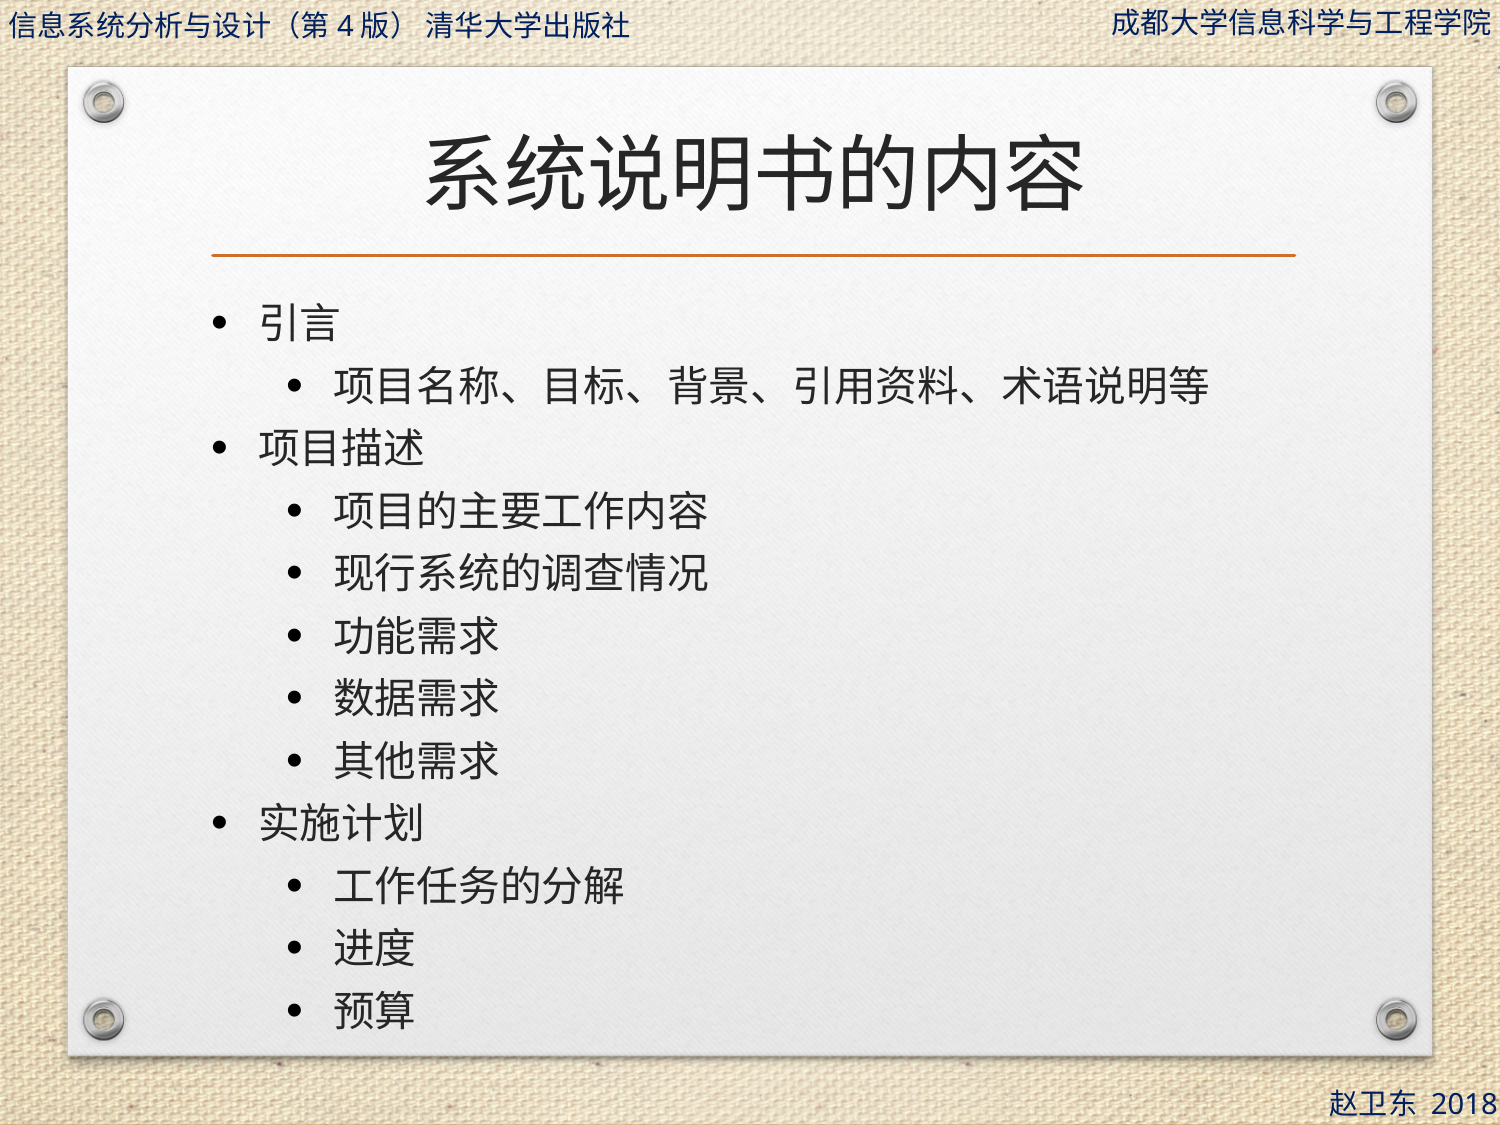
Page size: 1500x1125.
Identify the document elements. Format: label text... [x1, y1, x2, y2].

title 系统说明书的内容 [196, 107, 1312, 237]
list 引言 项目名称、目标、背景、引用资料、术语说明等 项目描述 项目的主要工作内容 现行系统的调查情况 功能需求 数据需求 其他需求 实施计划 工作任务的分解 进度 预算 [196, 289, 1312, 1047]
picture [0, 0, 1500, 1125]
